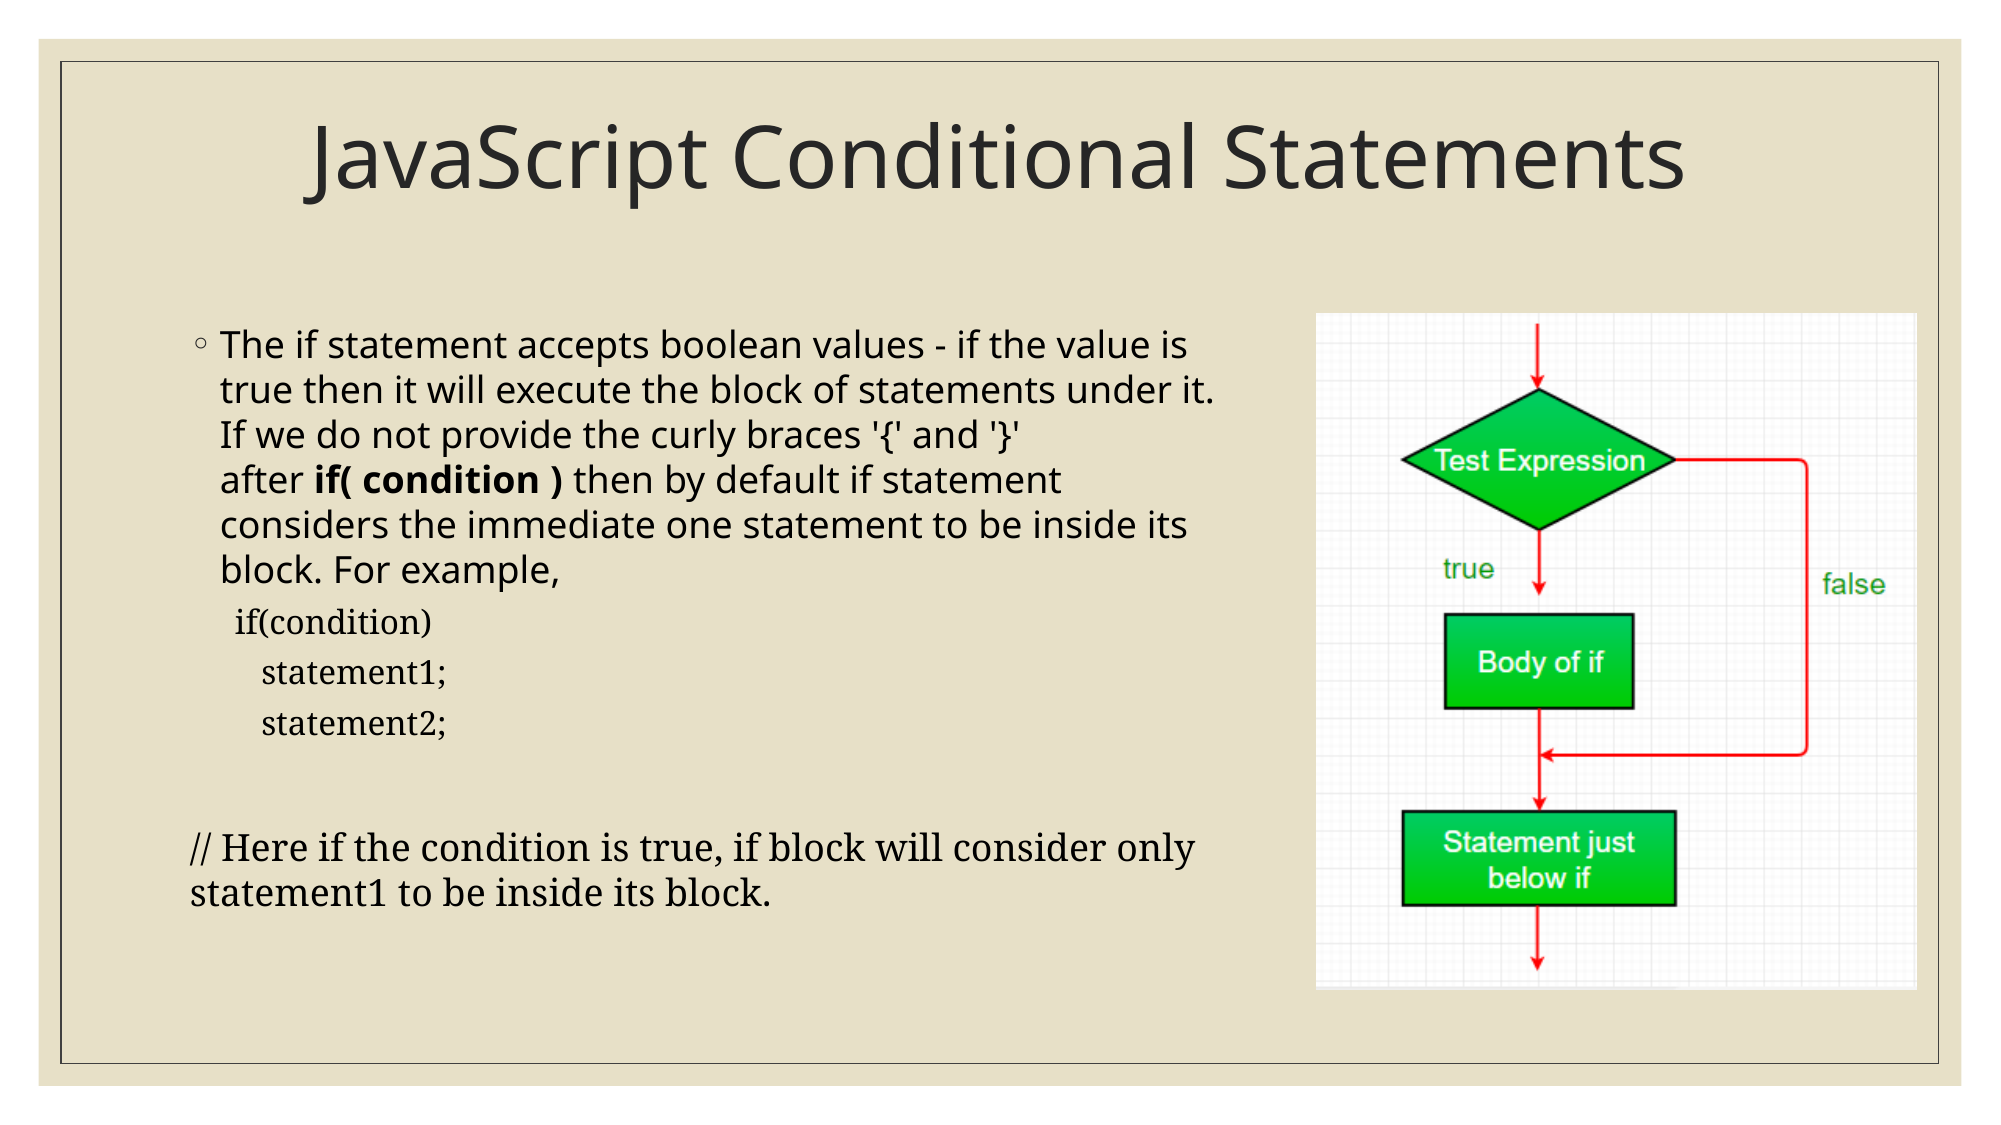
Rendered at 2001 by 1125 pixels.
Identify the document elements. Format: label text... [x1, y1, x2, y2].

picture [1316, 313, 1917, 990]
title JavaScript Conditional Statements [174, 105, 1825, 215]
list The if statement accepts boolean values - if the value is true then it will execute the block of statements under it. If we do not provide the curly braces '{' and '}' after if( condition ) then by default if statement considers the immediate one statement to be inside its block. For example, if(condition) statement1; statement2; // Here if the condition is true, if block will consider only statement1 to be inside its block. [174, 313, 1244, 990]
